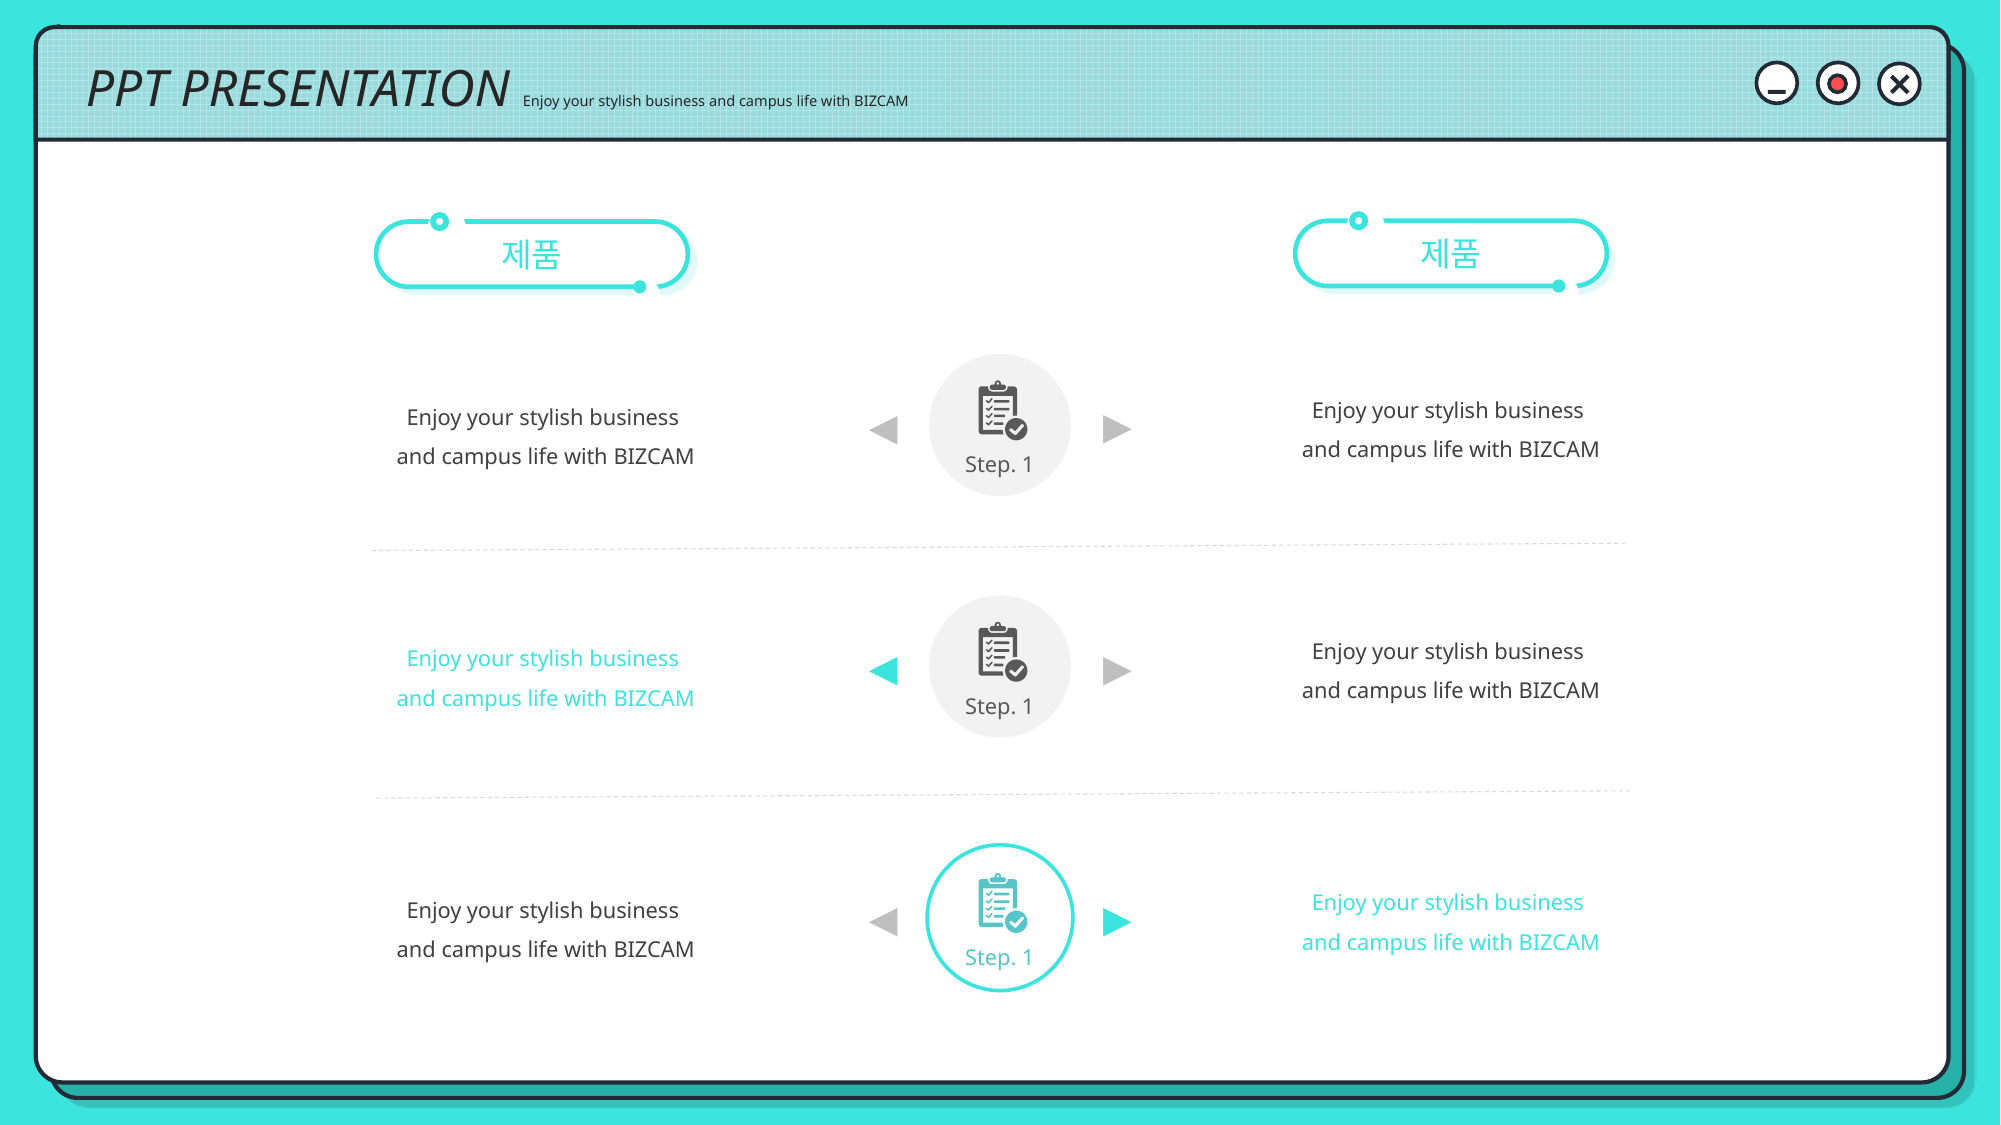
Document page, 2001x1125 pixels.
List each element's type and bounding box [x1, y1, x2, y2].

text_box [376, 790, 1630, 799]
text_box [35, 27, 1965, 1098]
text_box [376, 214, 688, 294]
text_box [1295, 214, 1607, 293]
text_box [371, 543, 1626, 551]
